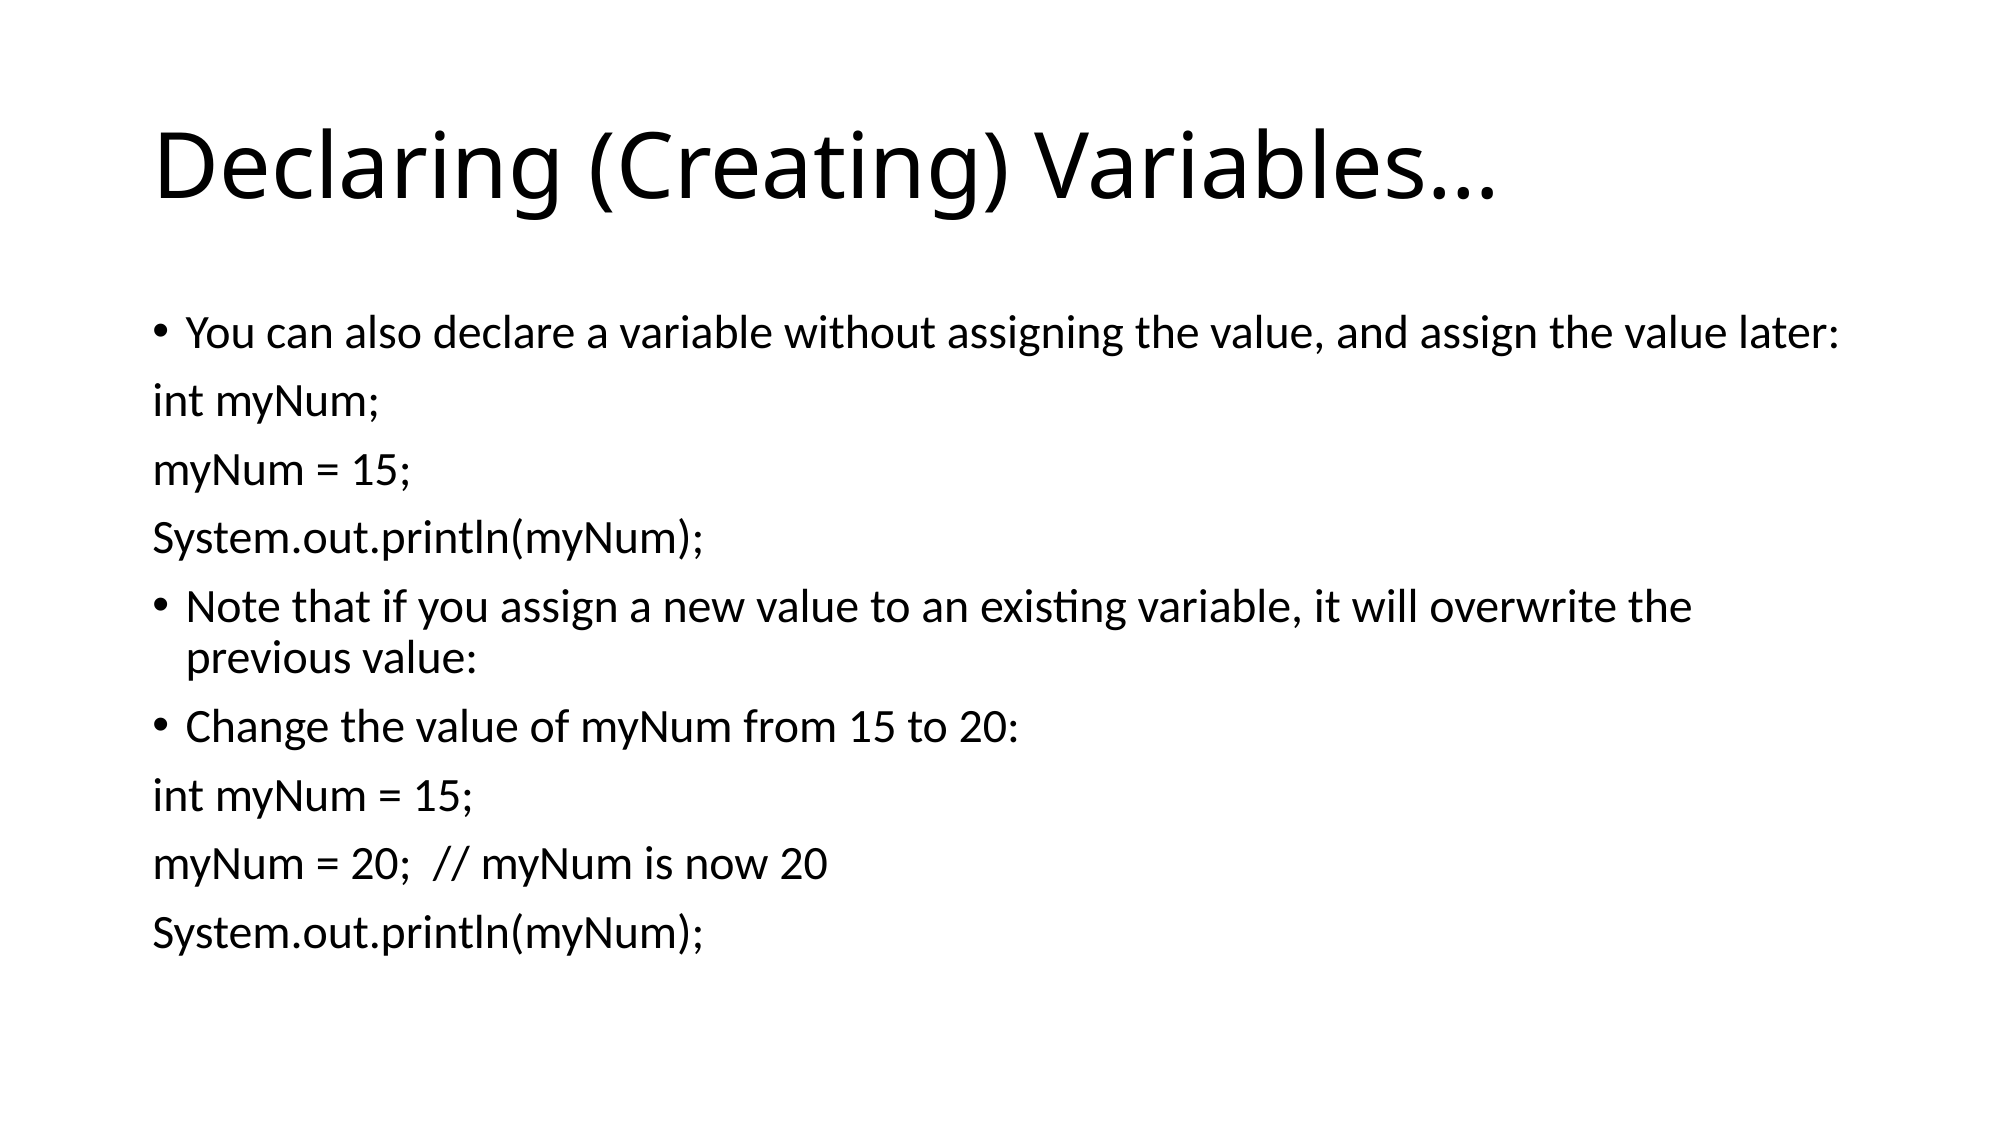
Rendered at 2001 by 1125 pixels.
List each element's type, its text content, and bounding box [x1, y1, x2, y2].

list You can also declare a variable without assigning the value, and assign the value later: int myNum; myNum = 15; System.out.println(myNum); Note that if you assign a new value to an existing variable, it will overwrite the previous value: Change the value of myNum from 15 to 20: int myNum = 15; myNum = 20; // myNum is now 20 System.out.println(myNum); [137, 299, 1863, 1014]
title Declaring (Creating) Variables… [137, 59, 1863, 278]
